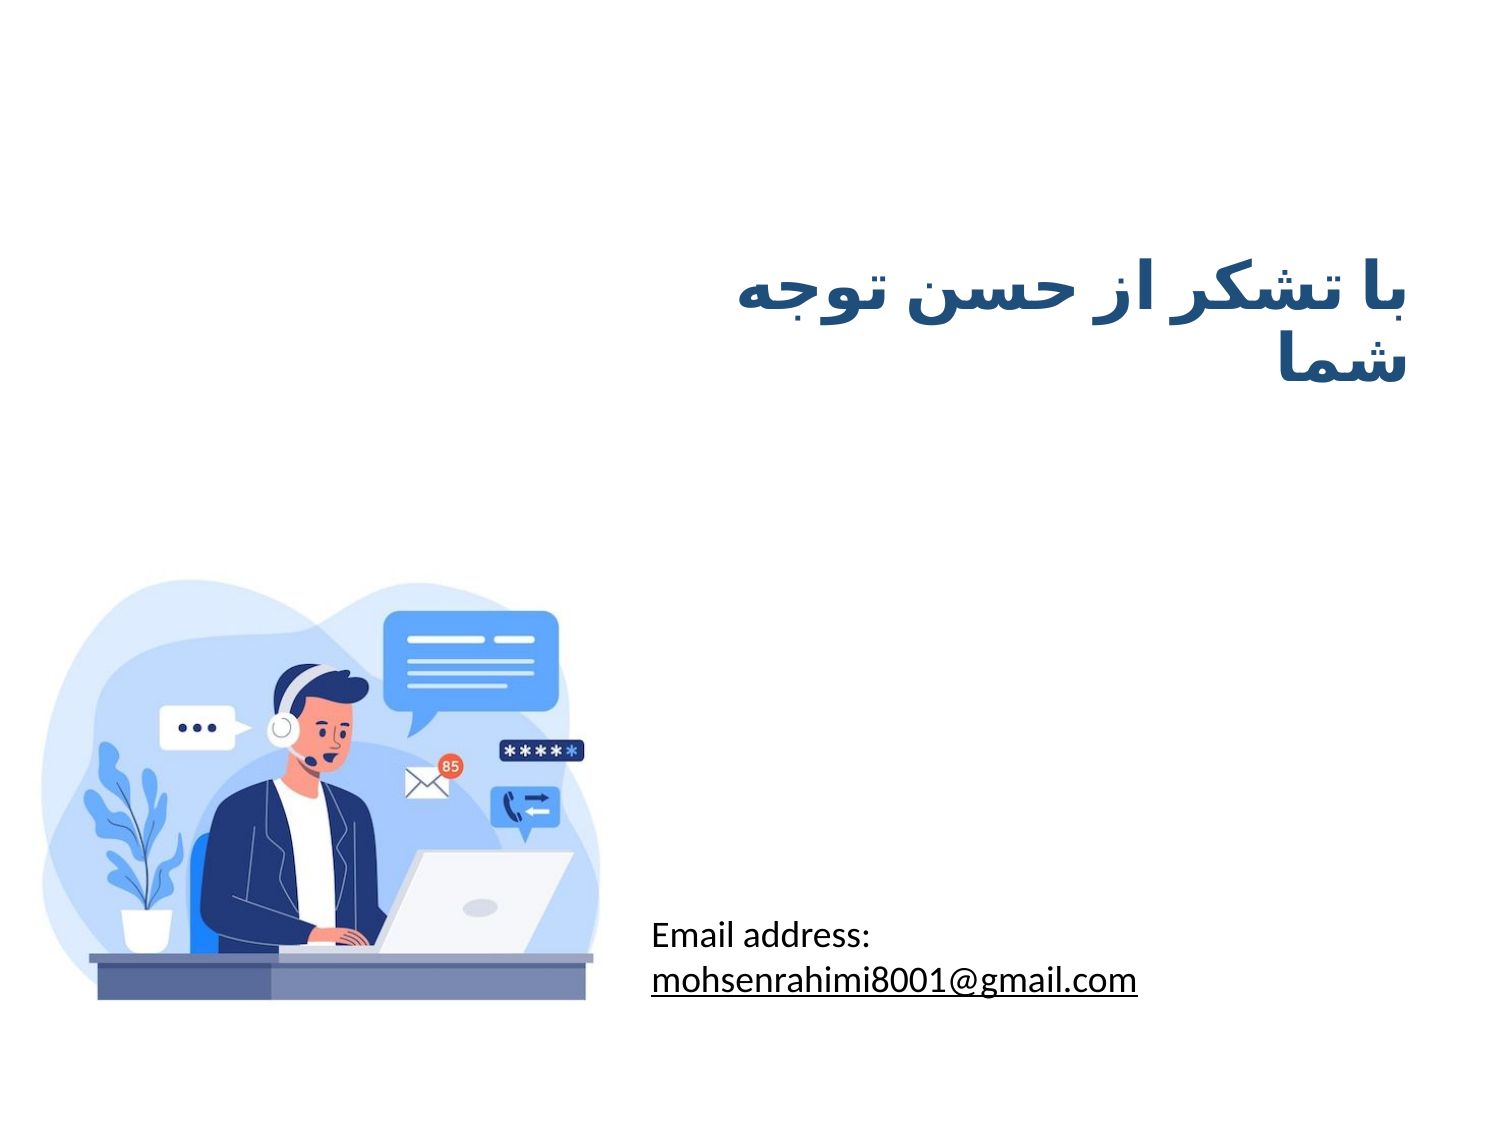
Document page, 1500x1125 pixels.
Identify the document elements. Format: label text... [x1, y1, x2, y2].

picture [0, 488, 637, 1125]
text_box Email address: mohsenrahimi8001@gmail.com [641, 902, 1335, 1053]
list با تشکر از حسن توجه شما [597, 244, 1426, 489]
